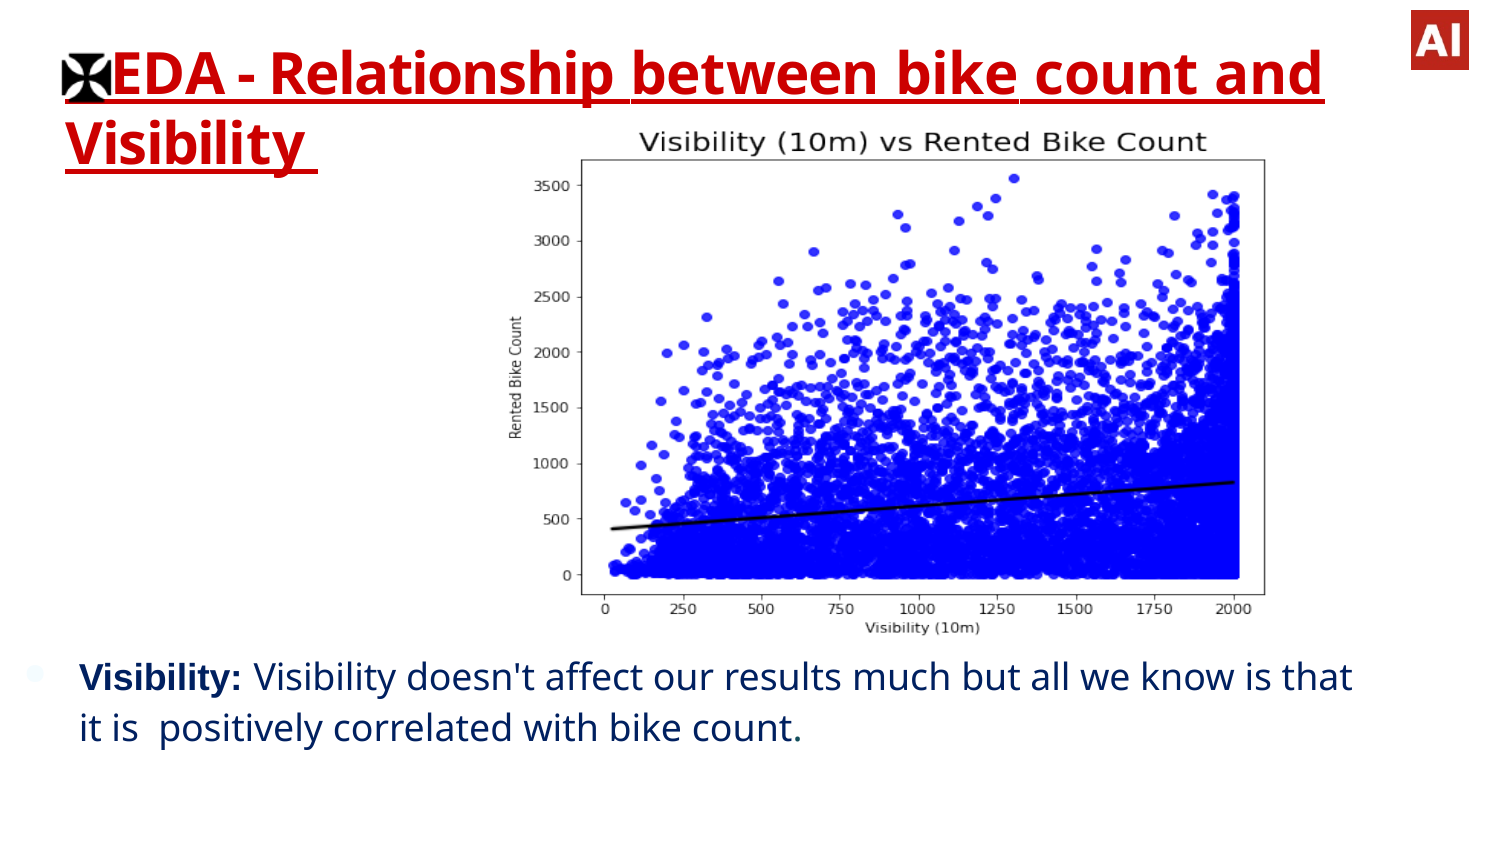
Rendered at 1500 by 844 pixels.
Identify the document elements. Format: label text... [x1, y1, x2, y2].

picture [499, 122, 1276, 645]
text_box Visibility: Visibility doesn't affect our results much but all we know is that it is positively correlated with bike count. [21, 644, 1354, 749]
picture [0, 0, 175, 187]
title EDA - Relationship between bike count and Visibility [63, 34, 1396, 232]
picture [1411, 10, 1469, 70]
